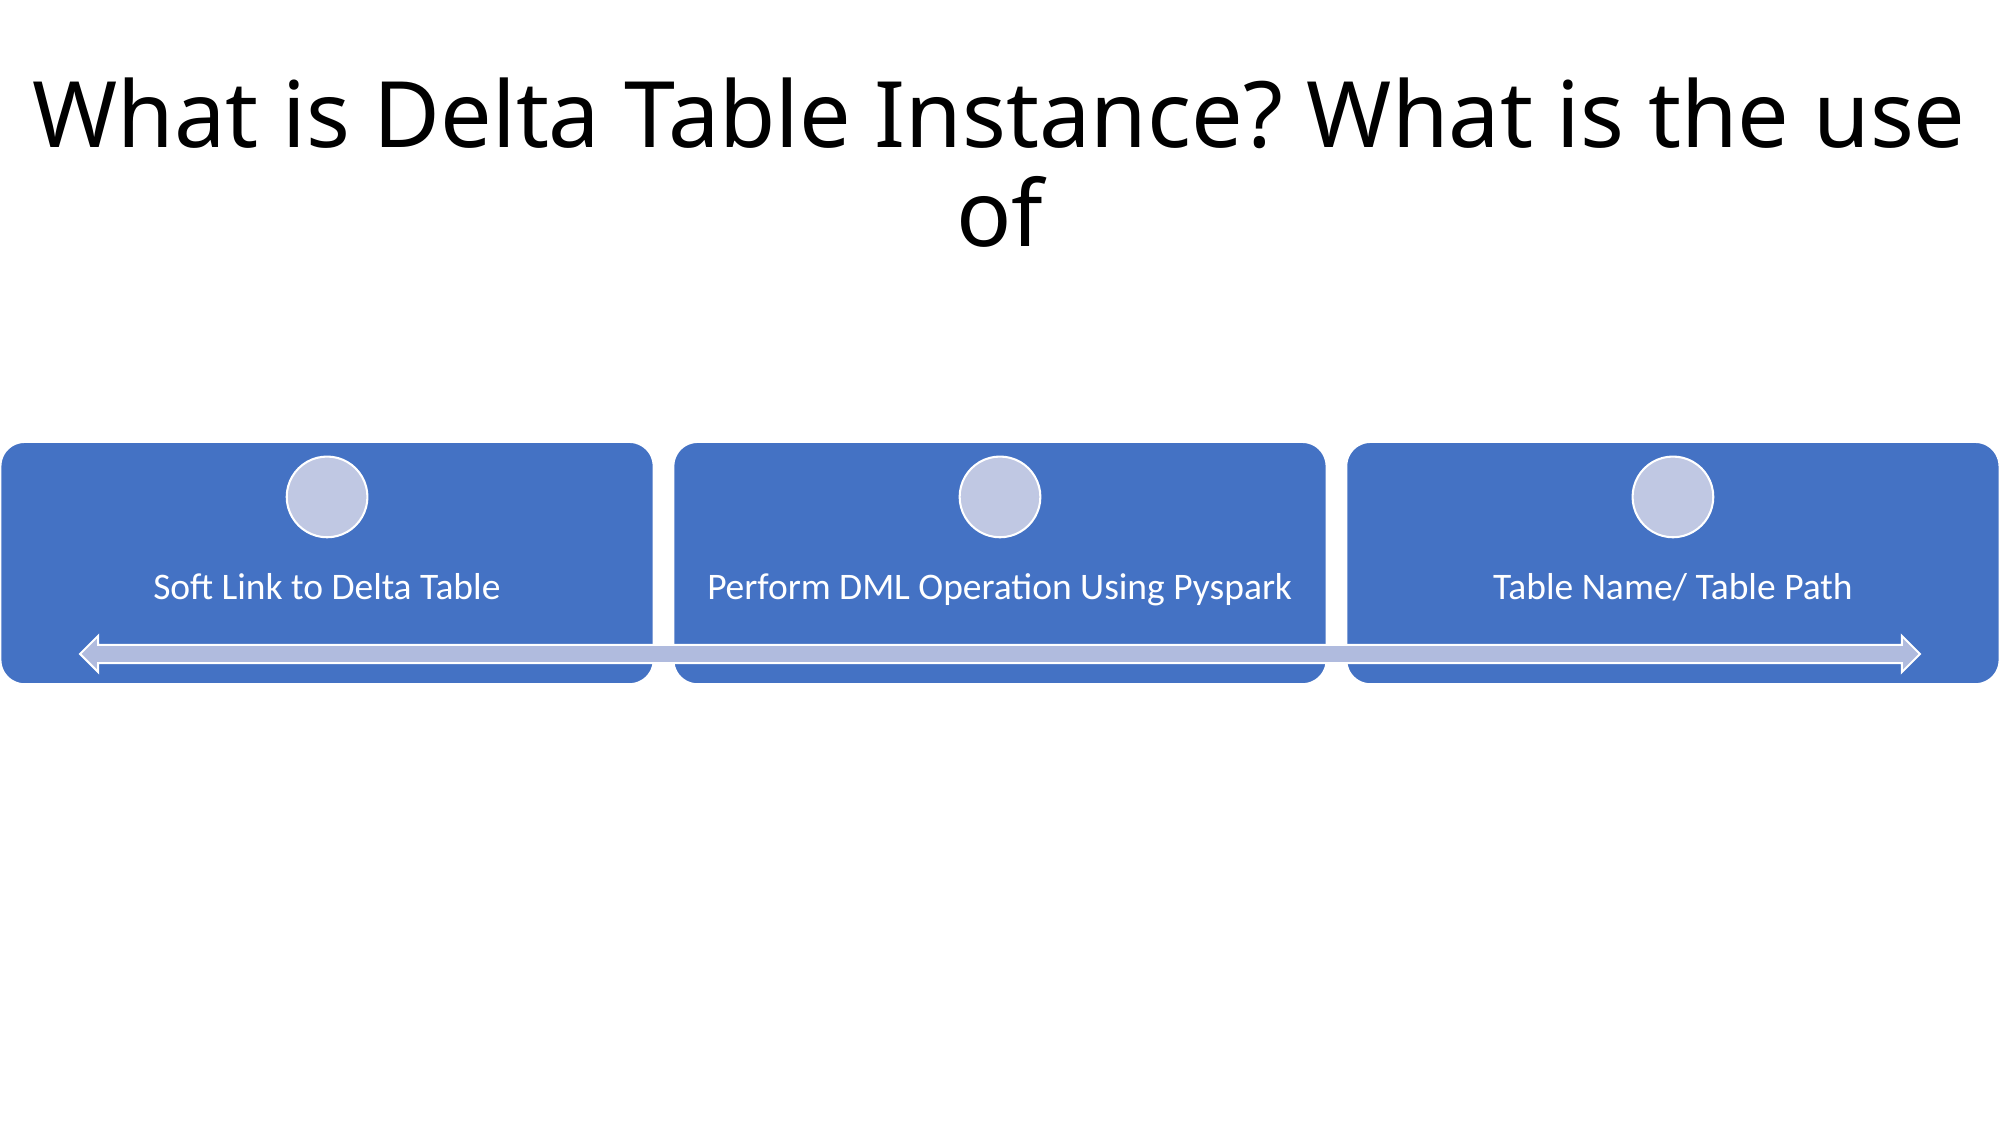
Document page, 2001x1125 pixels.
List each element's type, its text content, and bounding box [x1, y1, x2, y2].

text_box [0, 441, 2000, 685]
title What is Delta Table Instance? What is the use of [0, 0, 2000, 335]
